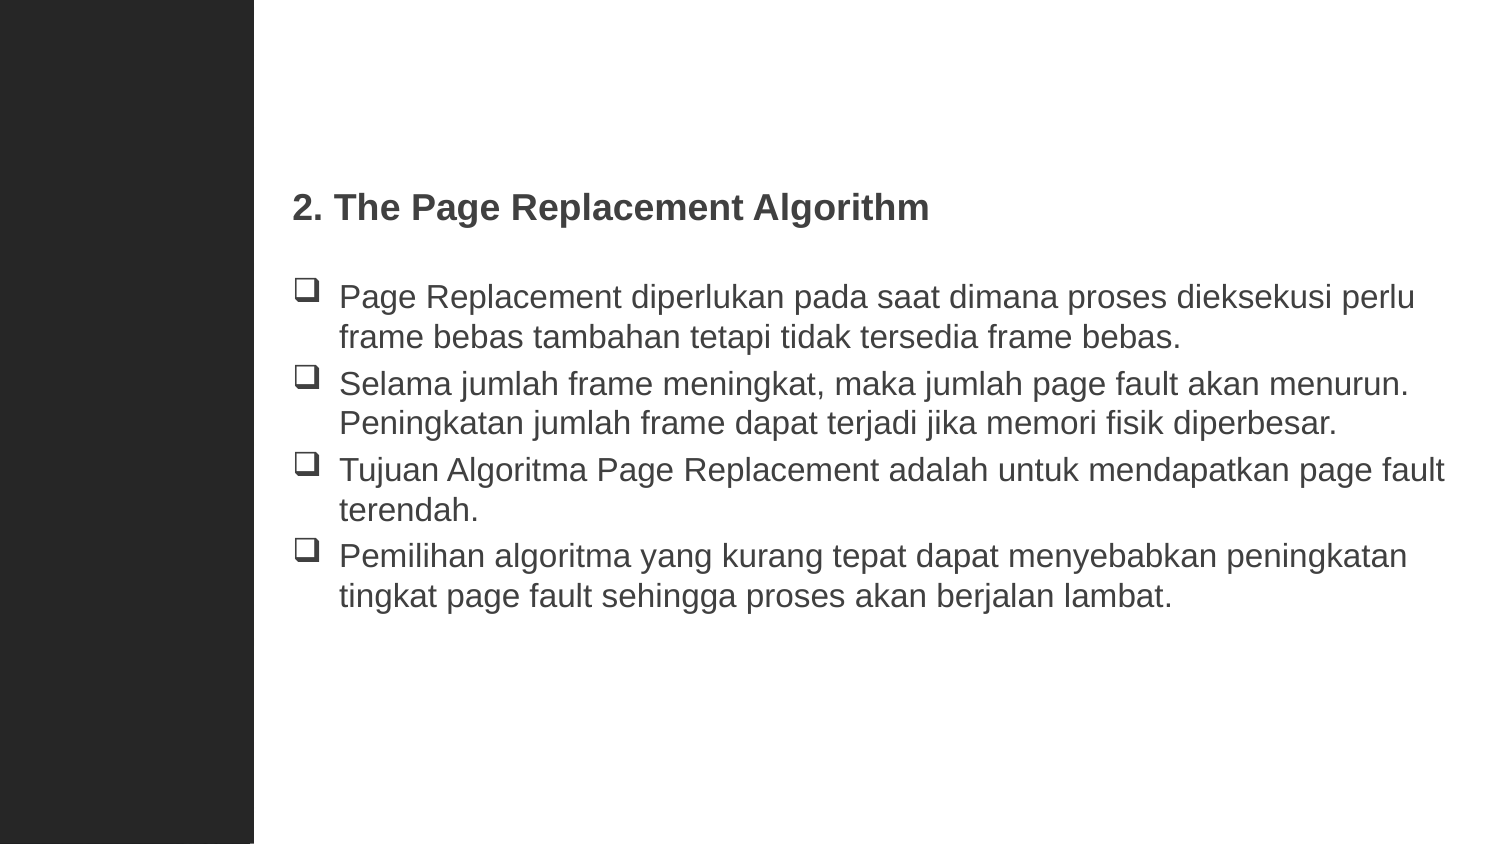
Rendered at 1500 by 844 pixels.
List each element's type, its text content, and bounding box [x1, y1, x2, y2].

list 2. The Page Replacement Algorithm Page Replacement diperlukan pada saat dimana proses dieksekusi perlu frame bebas tambahan tetapi tidak tersedia frame bebas. Selama jumlah frame meningkat, maka jumlah page fault akan menurun. Peningkatan jumlah frame dapat terjadi jika memori fisik diperbesar. Tujuan Algoritma Page Replacement adalah untuk mendapatkan page fault terendah. Pemilihan algoritma yang kurang tepat dapat menyebabkan peningkatan tingkat page fault sehingga proses akan berjalan lambat. [277, 20, 1500, 824]
picture [256, 0, 1500, 844]
text_box [0, 0, 256, 844]
